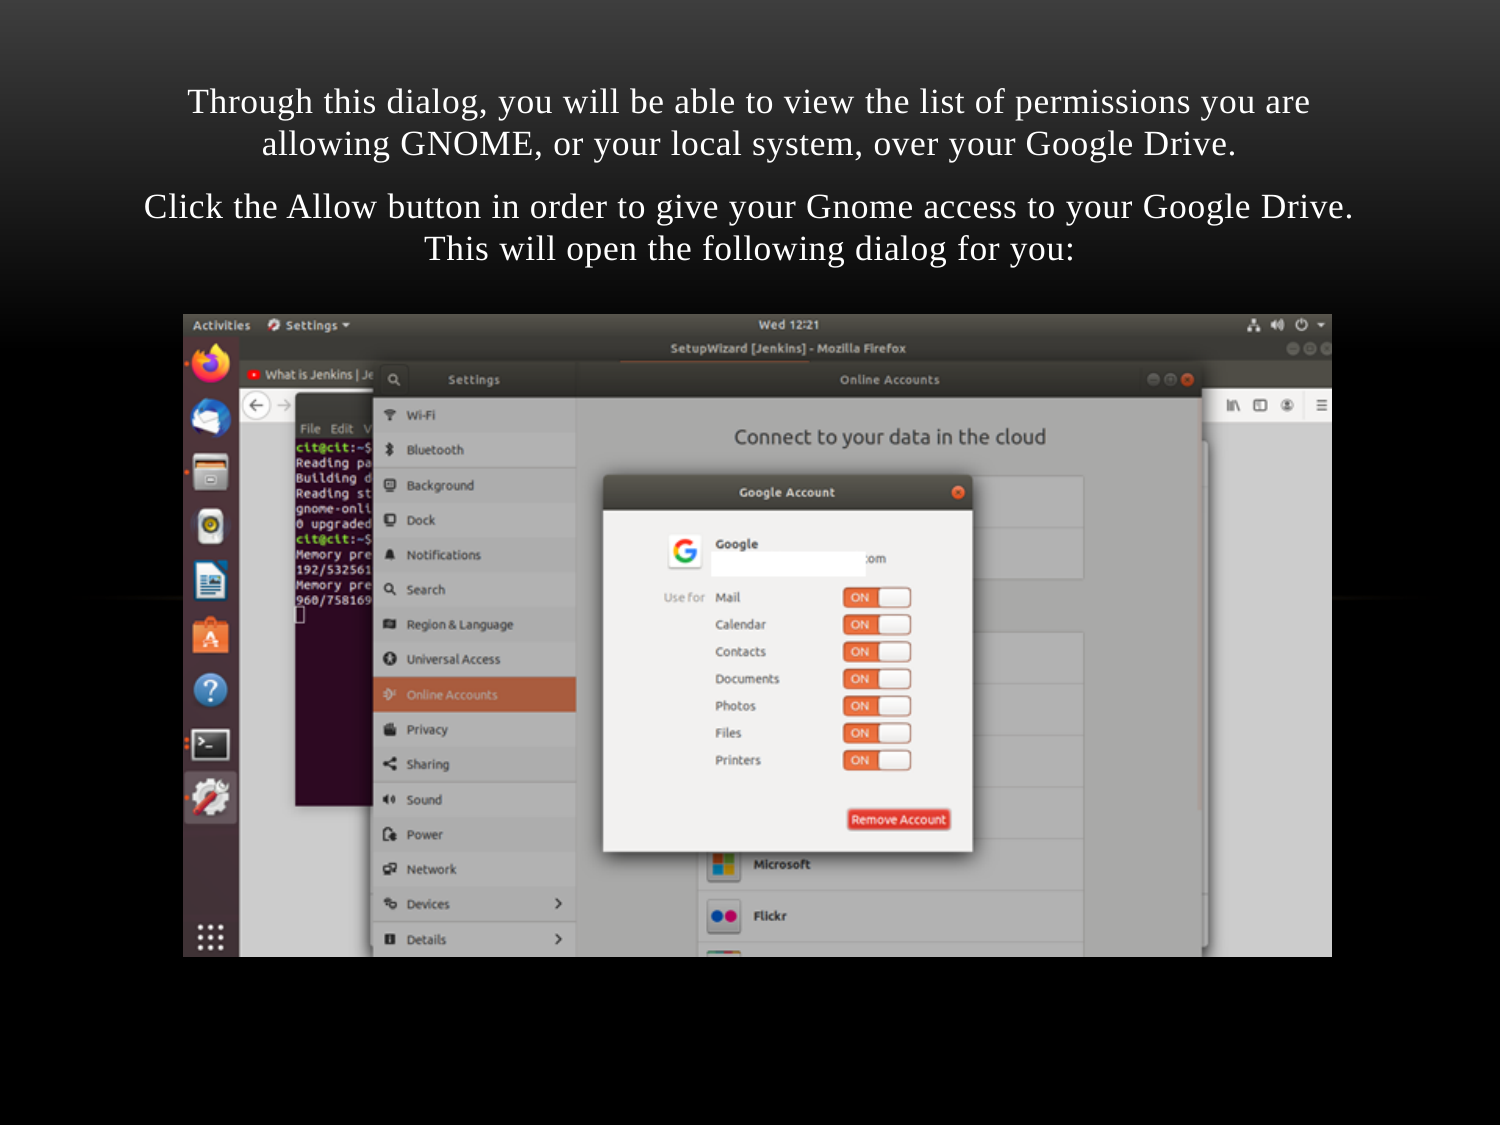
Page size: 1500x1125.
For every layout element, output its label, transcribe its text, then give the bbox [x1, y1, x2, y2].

picture [0, 0, 1500, 957]
subtitle Through this dialog, you will be able to view the list of permissions you are allowing GNOME, or your local system, over your Google Drive. Click the Allow button in order to give your Gnome access to your Google Drive. This will open the following dialog for you: [117, 70, 1383, 358]
